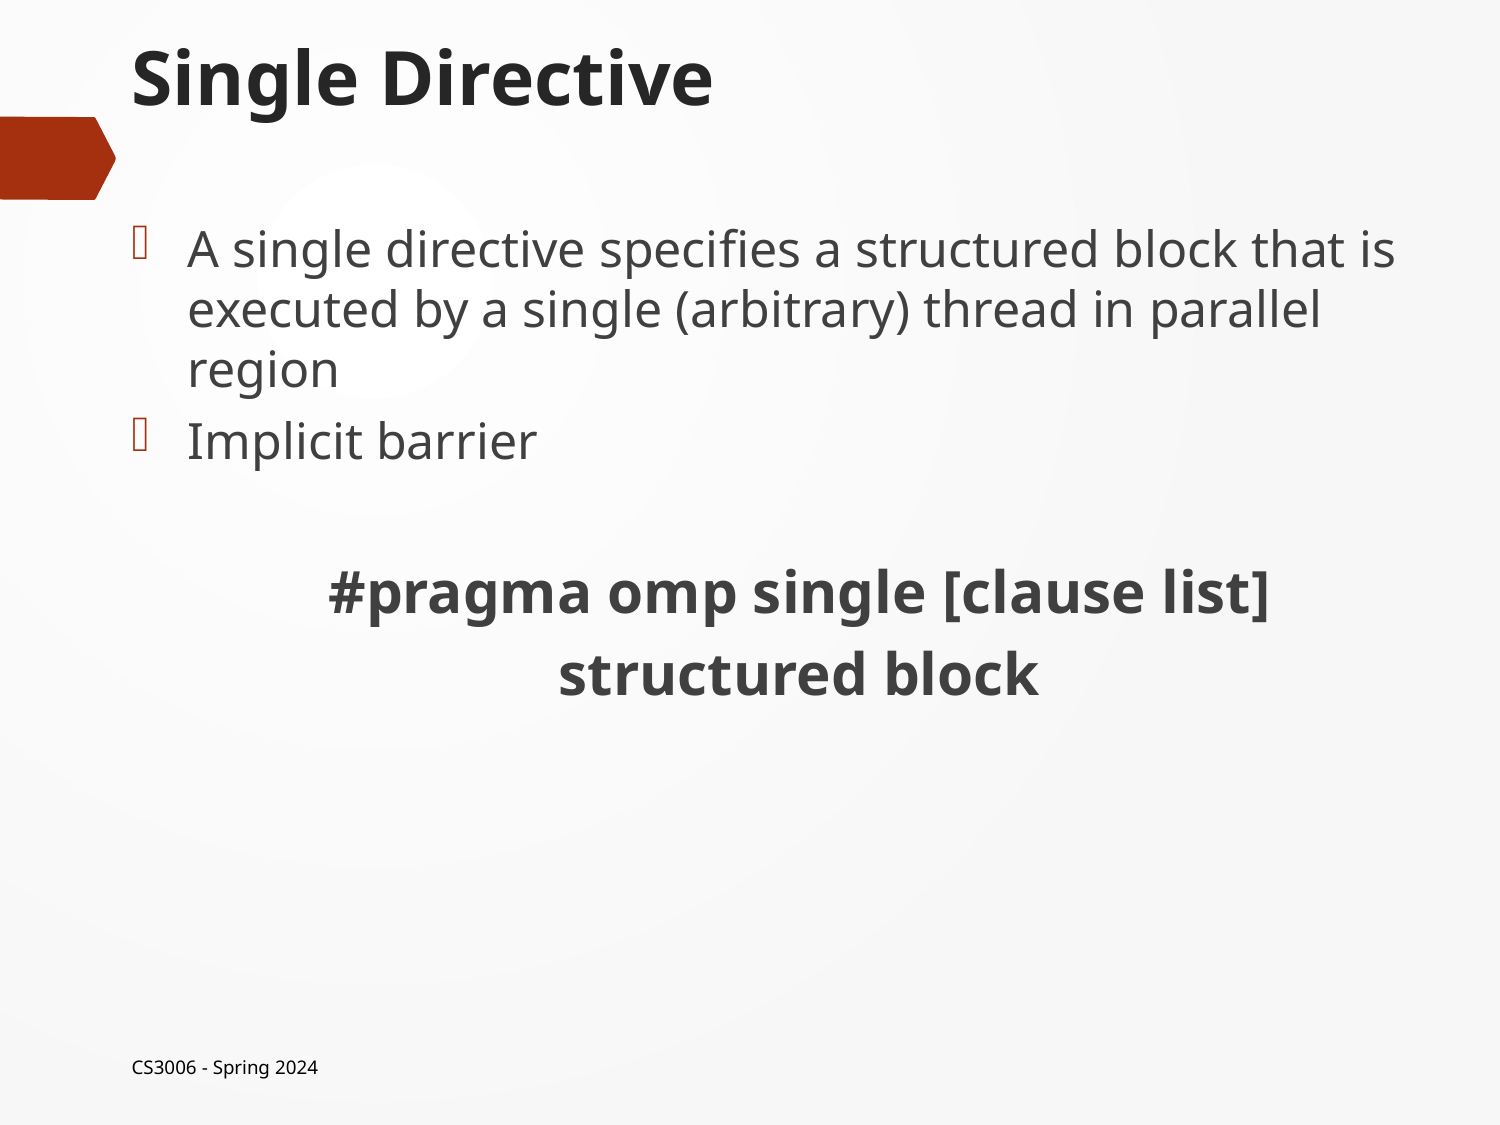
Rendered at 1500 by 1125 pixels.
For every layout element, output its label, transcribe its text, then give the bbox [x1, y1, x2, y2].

title Single Directive [116, 23, 1483, 158]
footer CS3006 - Spring 2024 [116, 1037, 1139, 1098]
list A single directive specifies a structured block that is executed by a single (arbitrary) thread in parallel region Implicit barrier #pragma omp single [clause list] structured block [116, 210, 1483, 1029]
